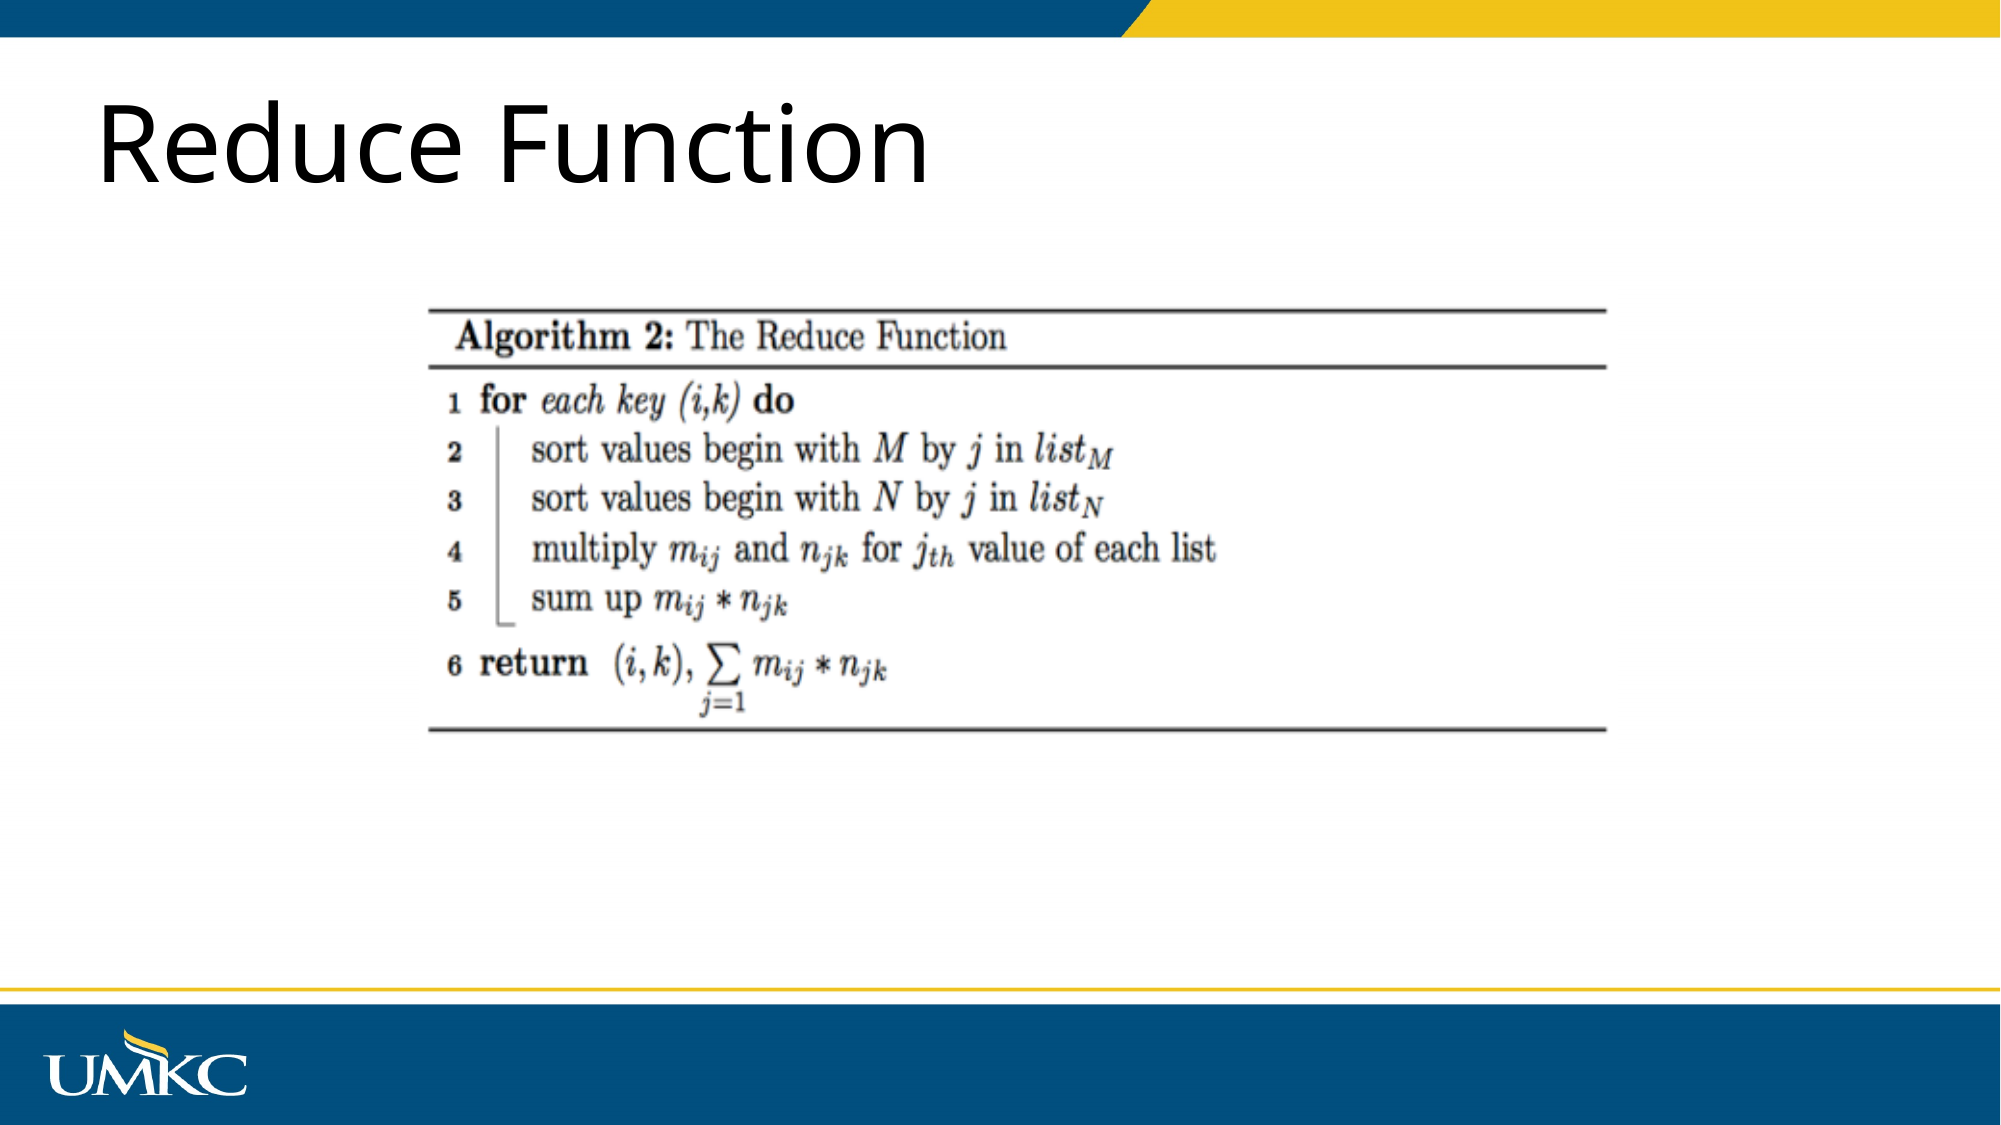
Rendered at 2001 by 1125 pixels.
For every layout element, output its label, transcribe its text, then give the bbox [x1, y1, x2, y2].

title Reduce Function [79, 81, 1754, 214]
picture [0, 0, 2001, 1125]
